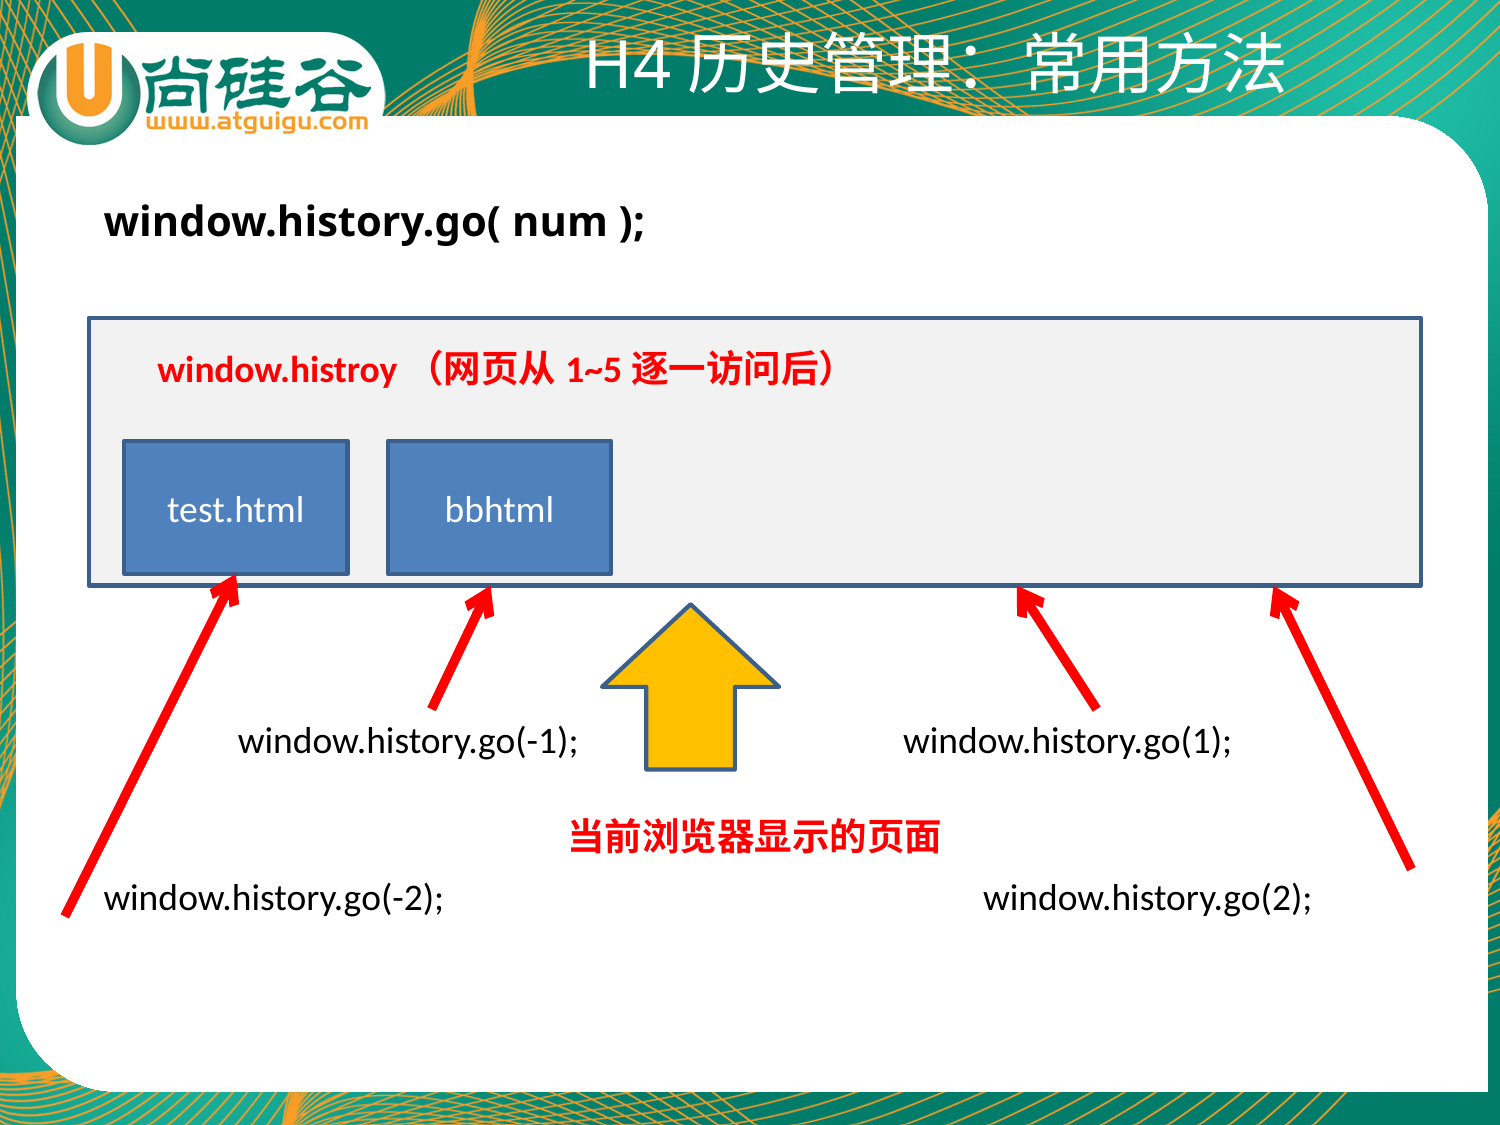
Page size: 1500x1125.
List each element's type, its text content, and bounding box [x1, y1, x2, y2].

text_box window.history.go(-2); [88, 865, 506, 926]
text_box window.histroy（网页从1~5逐一访问后） [142, 337, 1069, 398]
text_box window.history.go( num ); [88, 187, 864, 253]
text_box [87, 316, 1423, 588]
text_box [600, 602, 782, 772]
text_box window.history.go(1); [888, 709, 1268, 769]
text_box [64, 585, 237, 917]
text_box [431, 585, 491, 722]
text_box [1273, 585, 1412, 870]
text_box test.html [122, 439, 350, 576]
picture [0, 0, 1500, 1125]
title H4历史管理：常用方法 [387, 4, 1485, 119]
text_box window.history.go(-1); [241, 709, 640, 769]
text_box bbhtml [386, 439, 613, 576]
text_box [1016, 585, 1097, 722]
text_box window.history.go(2); [968, 865, 1385, 926]
text_box 当前浏览器显示的页面 [527, 805, 983, 866]
